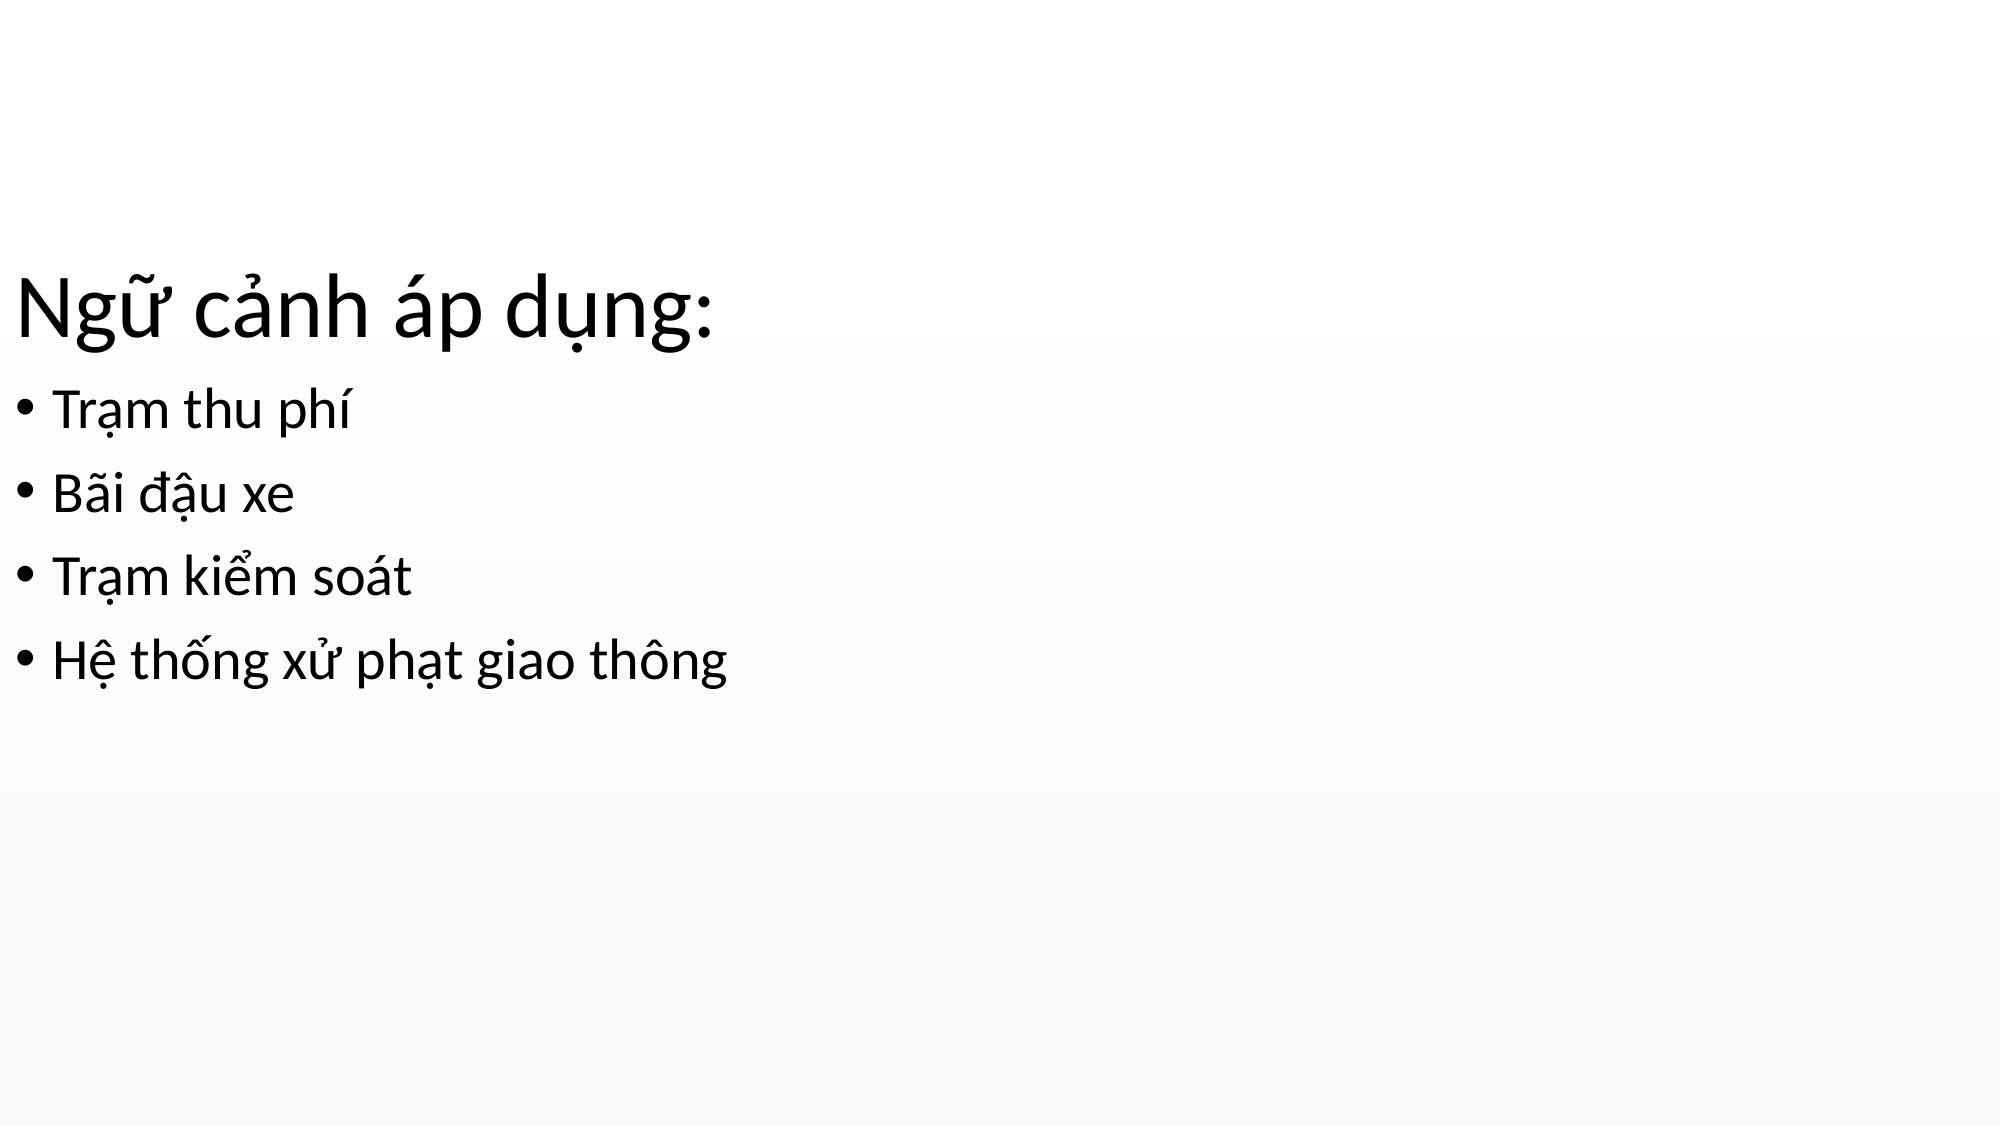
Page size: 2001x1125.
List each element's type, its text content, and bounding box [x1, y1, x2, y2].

list Ngữ cảnh áp dụng: Trạm thu phí Bãi đậu xe Trạm kiểm soát Hệ thống xử phạt giao thông [0, 0, 2000, 1014]
